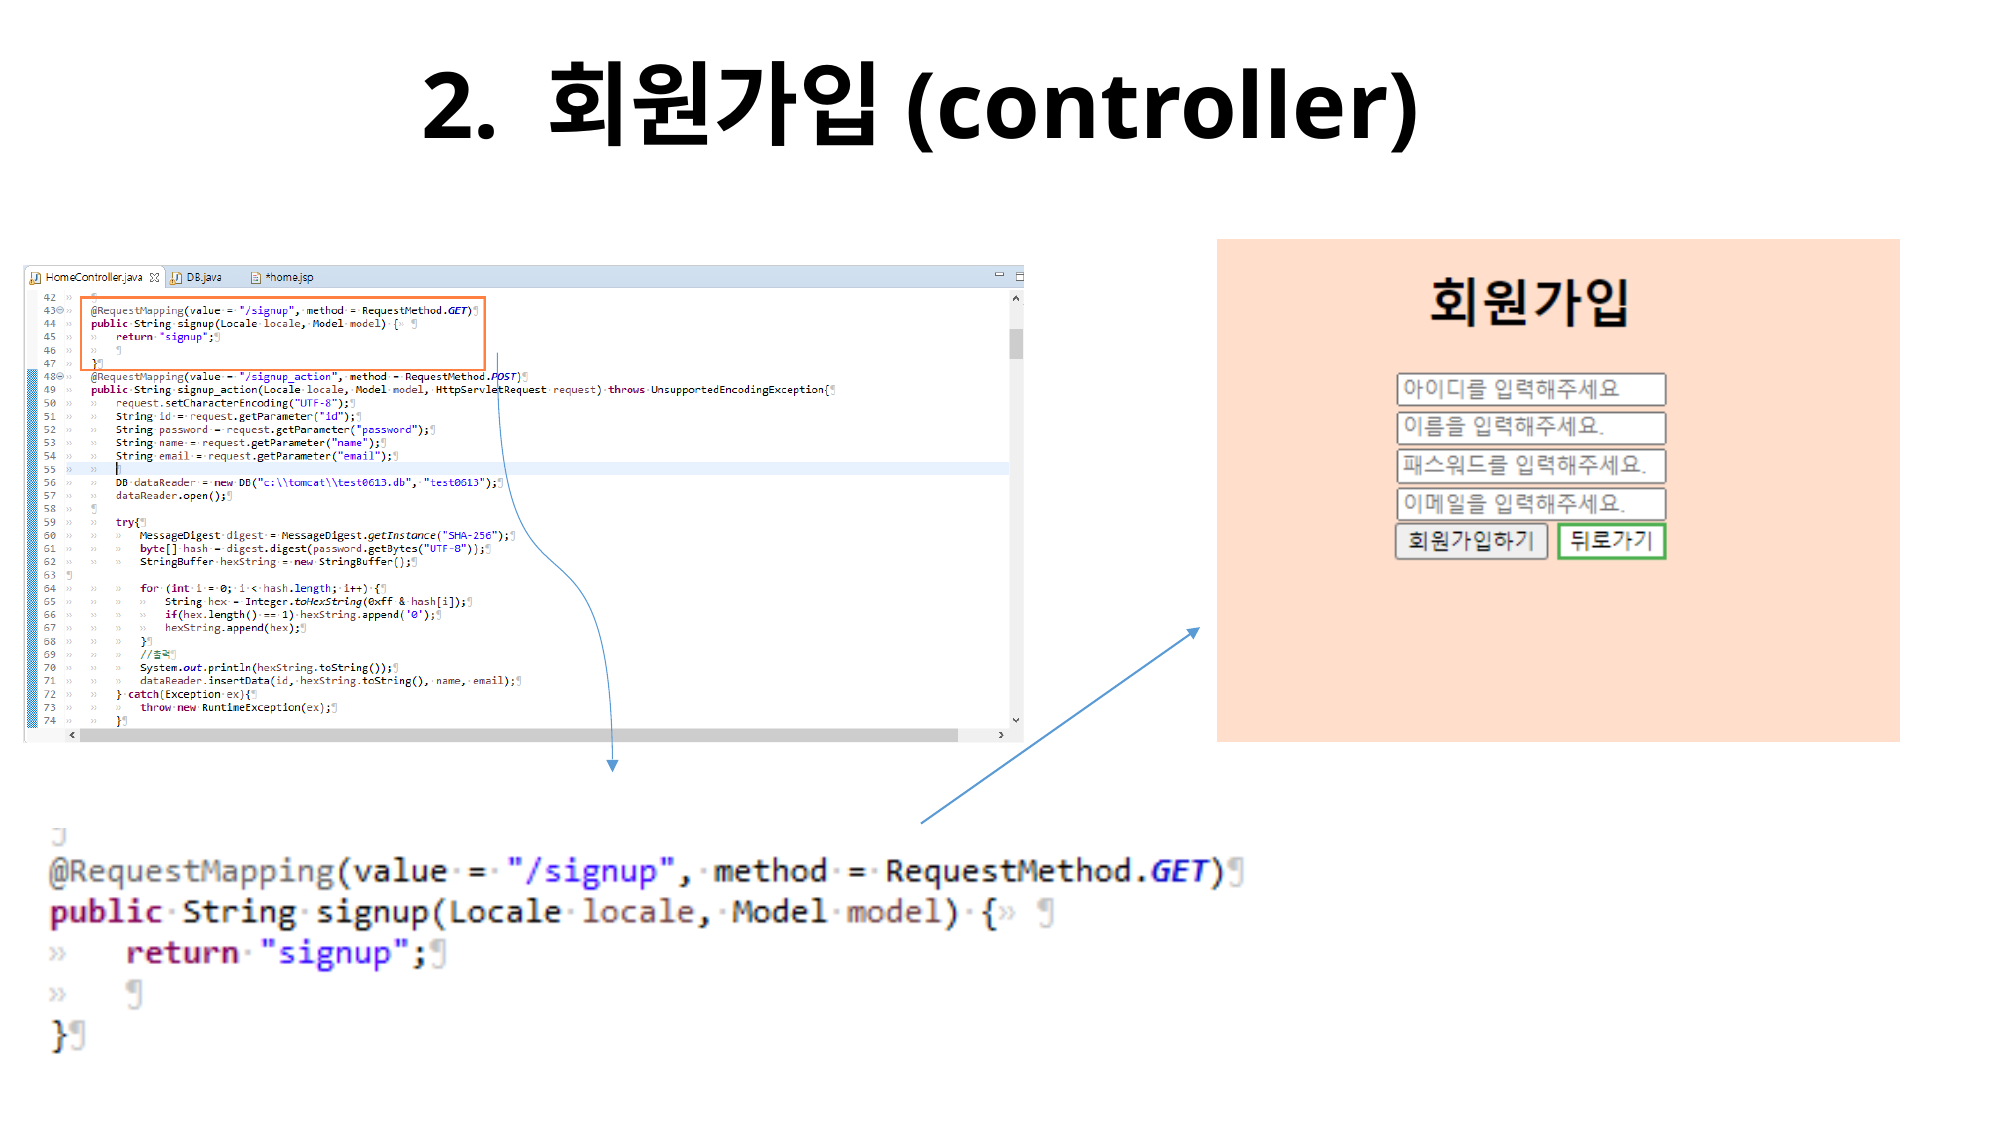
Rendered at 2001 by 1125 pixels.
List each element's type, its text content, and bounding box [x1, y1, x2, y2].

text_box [920, 627, 1200, 824]
picture [1217, 239, 1900, 743]
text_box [345, 504, 765, 621]
title 2. 회원가입(controller) [58, 0, 1784, 218]
picture [7, 828, 1293, 1062]
picture [23, 265, 1024, 743]
